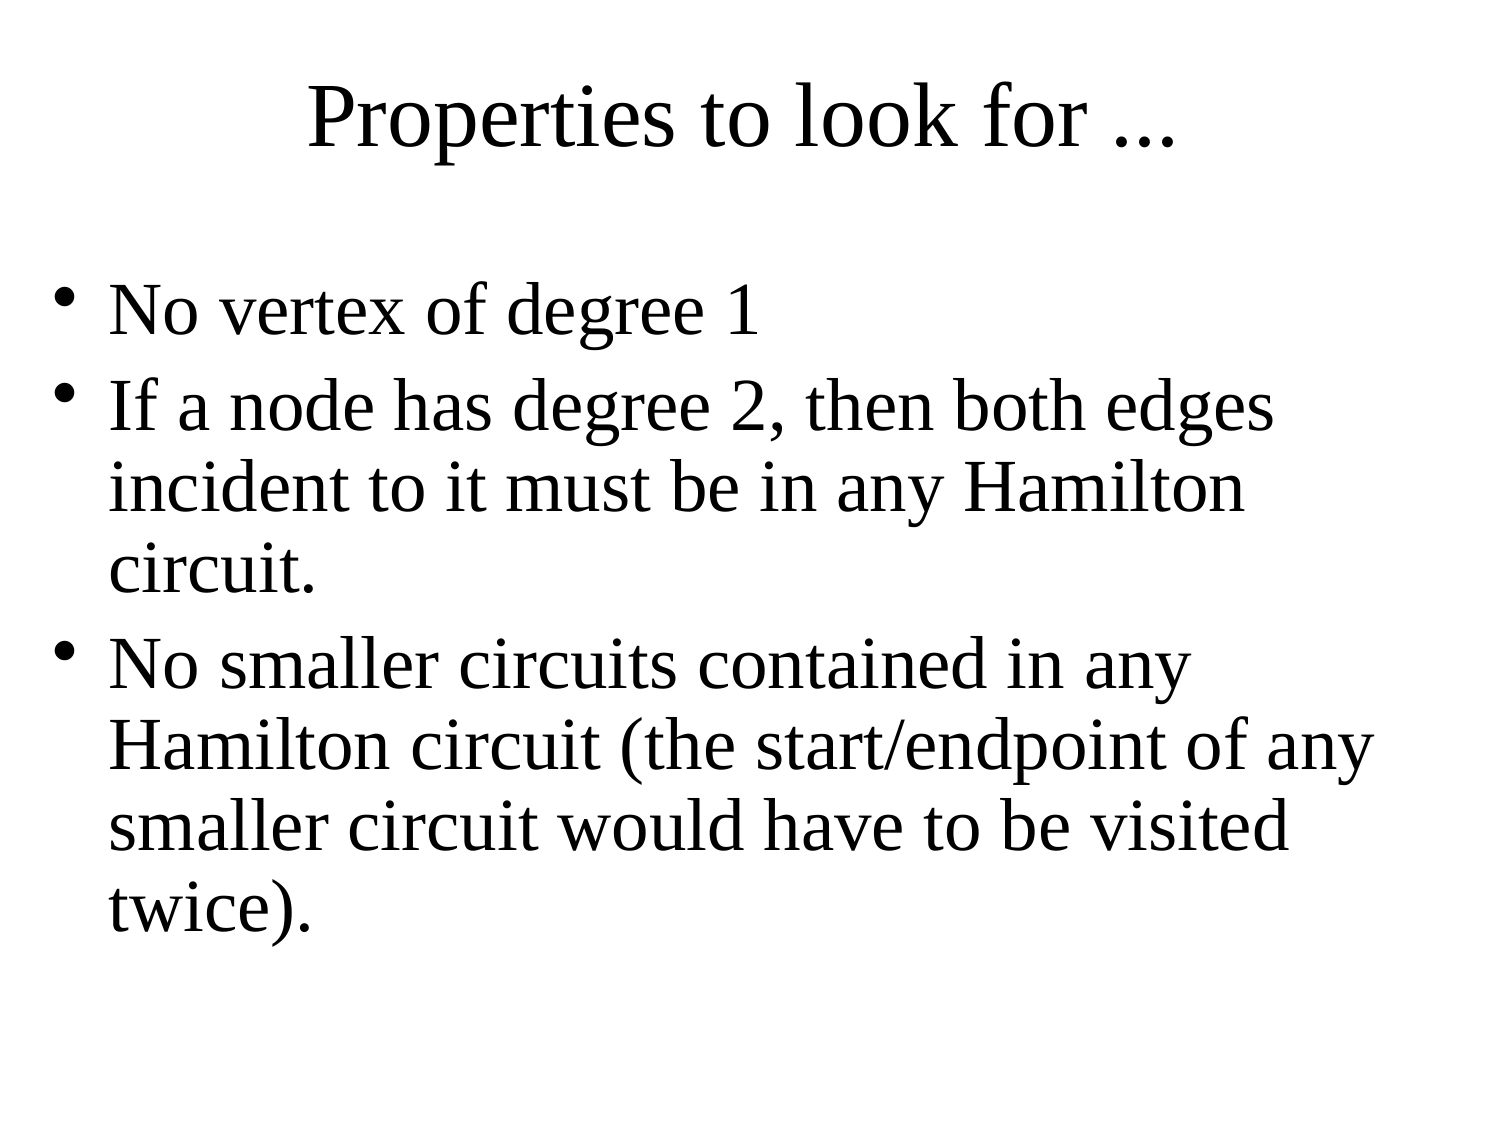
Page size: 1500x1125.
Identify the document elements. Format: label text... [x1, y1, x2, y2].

list No vertex of degree 1 If a node has degree 2, then both edges incident to it must be in any Hamilton circuit. No smaller circuits contained in any Hamilton circuit (the start/endpoint of any smaller circuit would have to be visited twice). [37, 262, 1463, 1005]
title Properties to look for ... [37, 24, 1450, 195]
